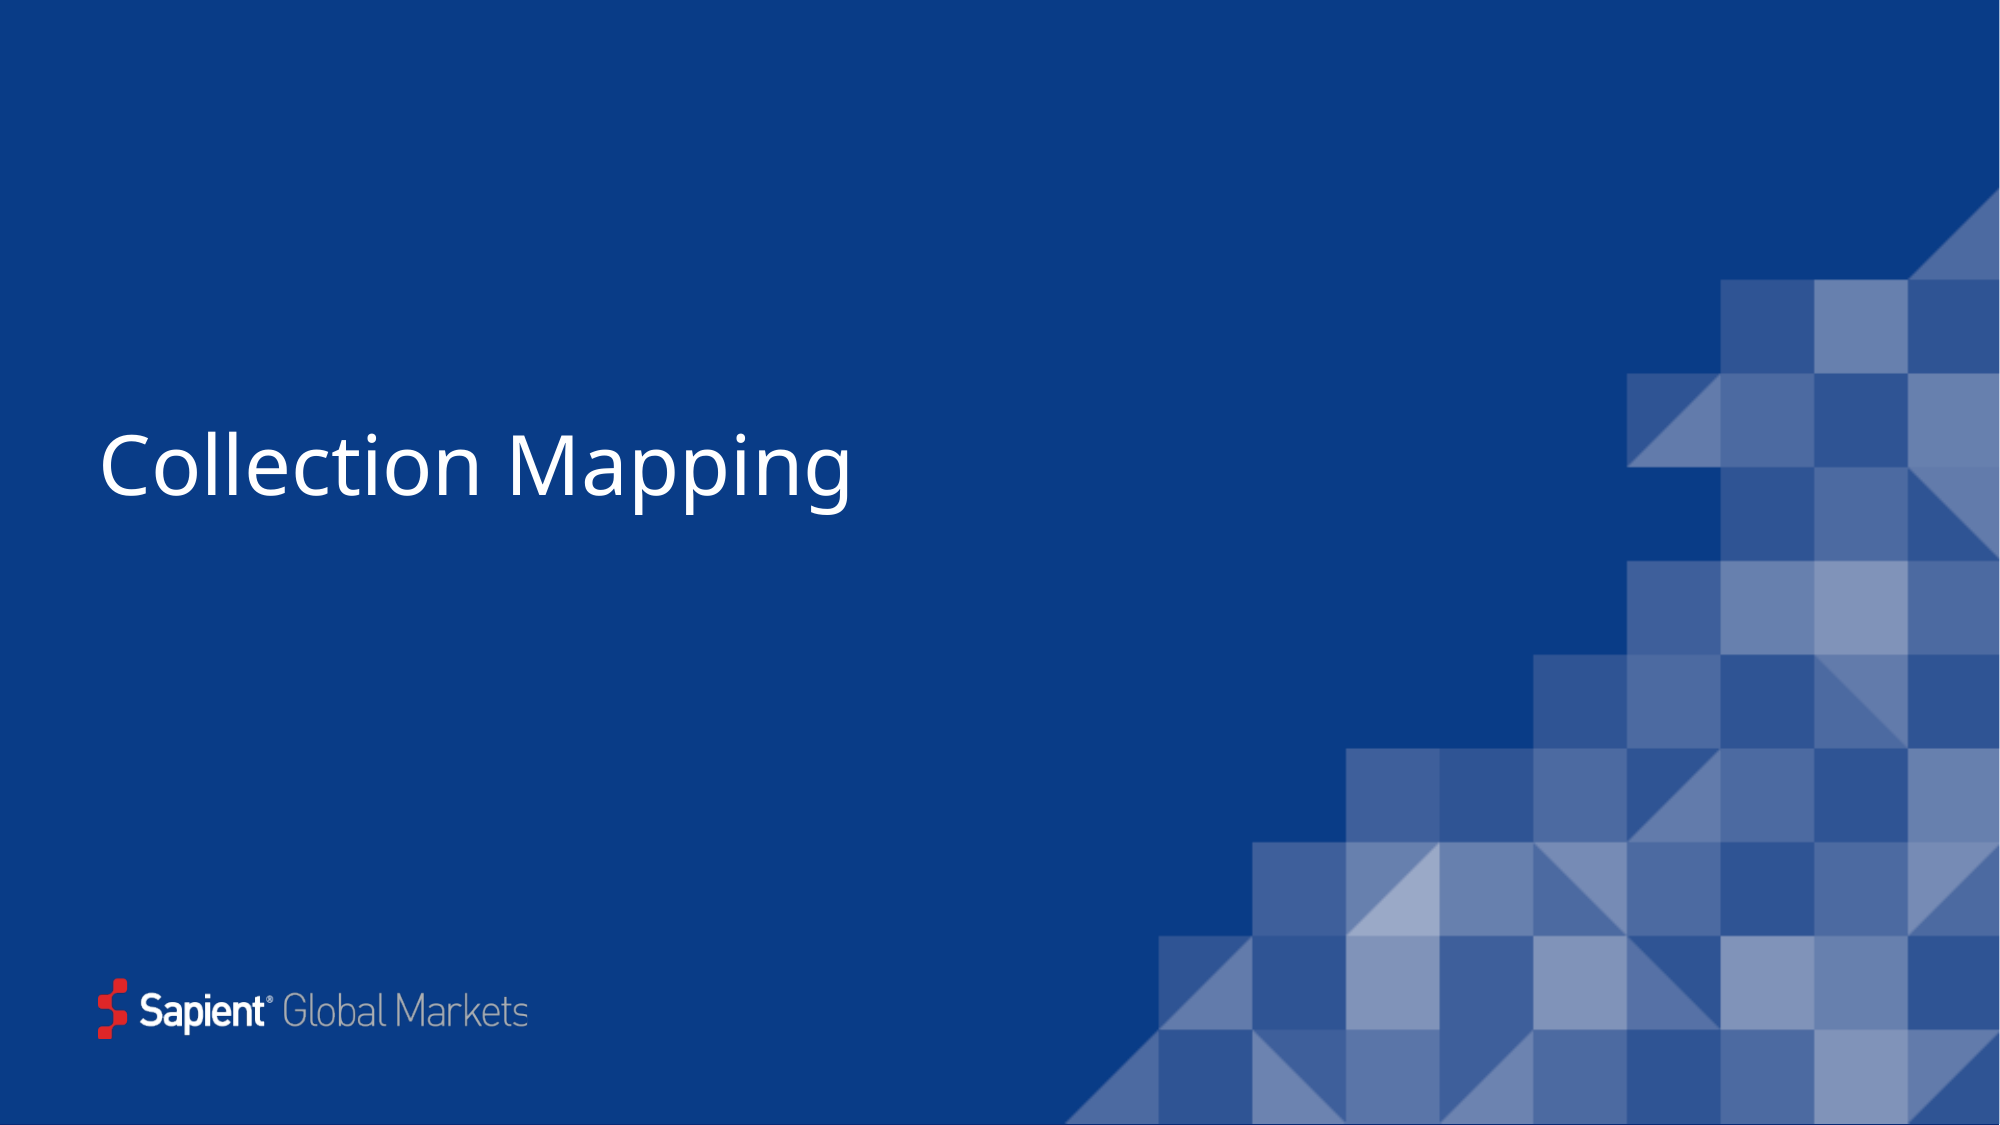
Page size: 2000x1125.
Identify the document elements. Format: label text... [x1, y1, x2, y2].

picture [0, 0, 2000, 1124]
title Collection Mapping [98, 407, 1544, 582]
